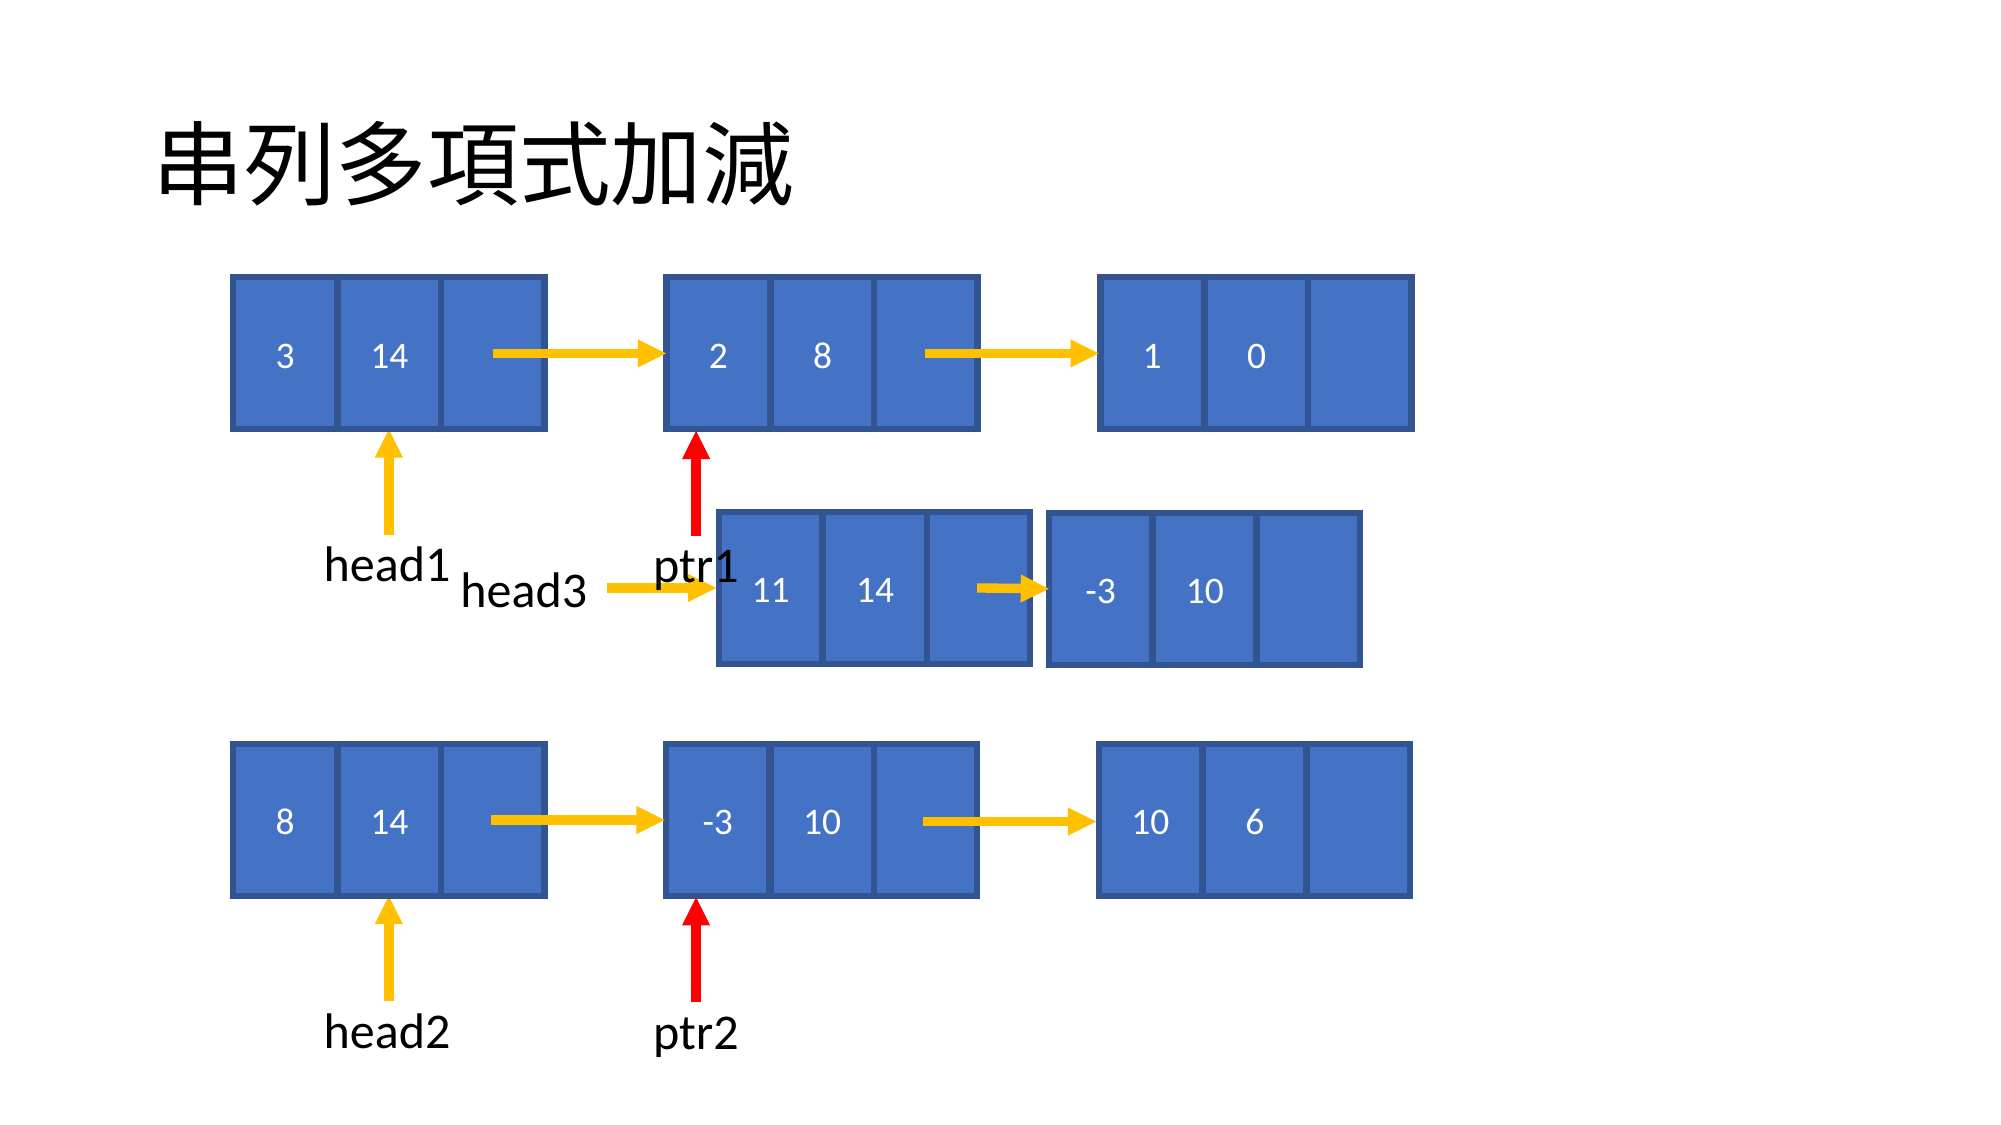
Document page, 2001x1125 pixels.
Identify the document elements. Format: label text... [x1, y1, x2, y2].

text_box head3 [445, 550, 603, 626]
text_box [233, 743, 545, 896]
title 串列多項式加減 [137, 59, 1863, 278]
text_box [1048, 512, 1360, 665]
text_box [666, 277, 978, 430]
text_box ptr2 [638, 991, 754, 1067]
text_box ptr1 [638, 525, 718, 601]
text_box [665, 743, 978, 896]
text_box head1 [309, 524, 466, 599]
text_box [1098, 743, 1410, 896]
text_box head2 [309, 990, 466, 1066]
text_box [1100, 277, 1412, 430]
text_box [718, 511, 1031, 664]
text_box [233, 277, 545, 430]
